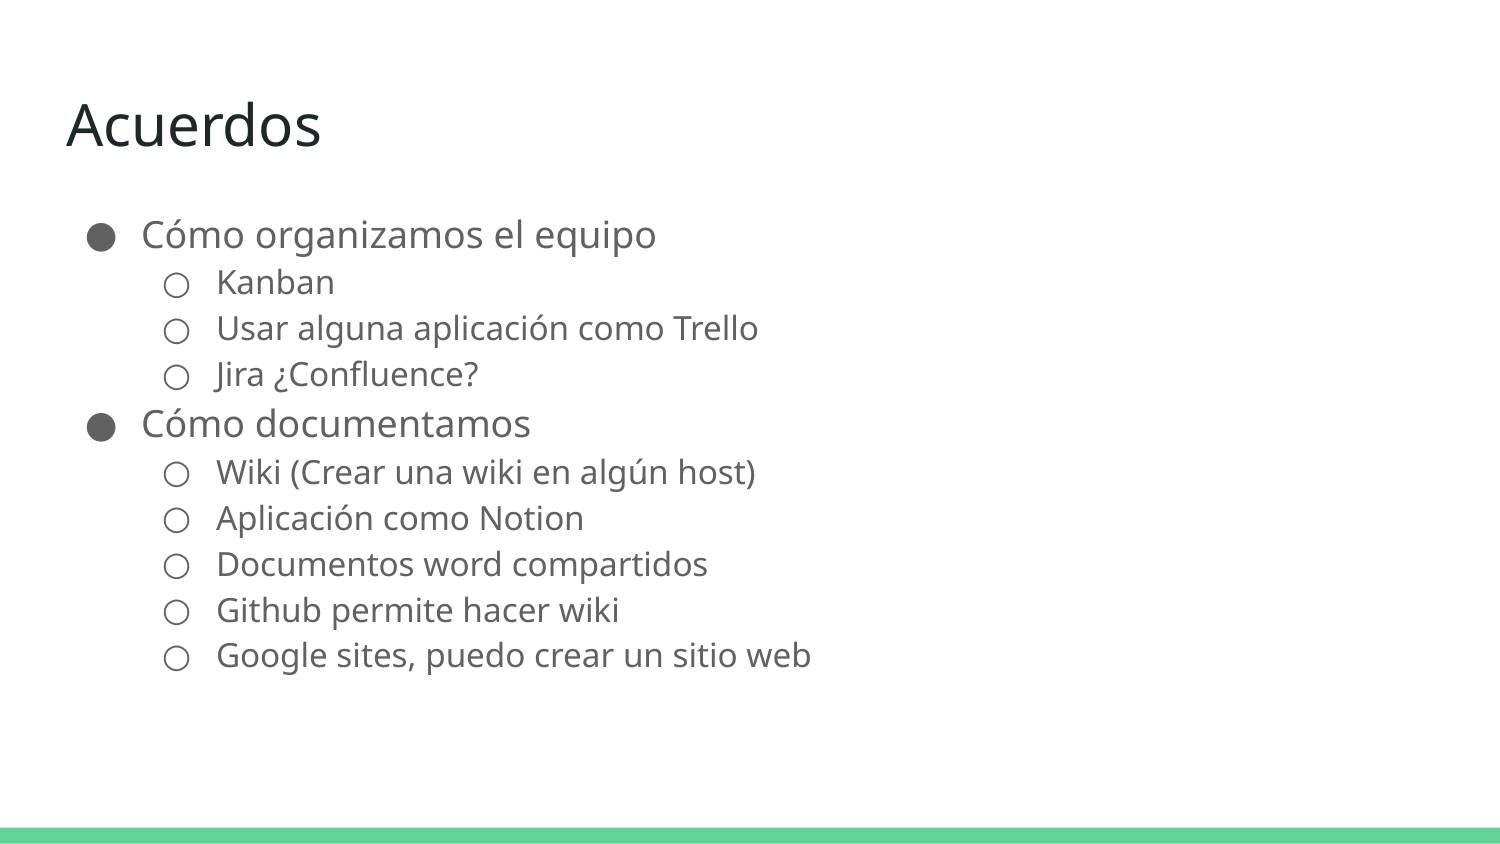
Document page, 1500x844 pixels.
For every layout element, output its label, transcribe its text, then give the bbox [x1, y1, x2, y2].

list Cómo organizamos el equipo Kanban Usar alguna aplicación como Trello Jira ¿Confluence? Cómo documentamos Wiki (Crear una wiki en algún host) Aplicación como Notion Documentos word compartidos Github permite hacer wiki Google sites, puedo crear un sitio web [51, 189, 1449, 750]
title Acuerdos [51, 72, 1449, 167]
